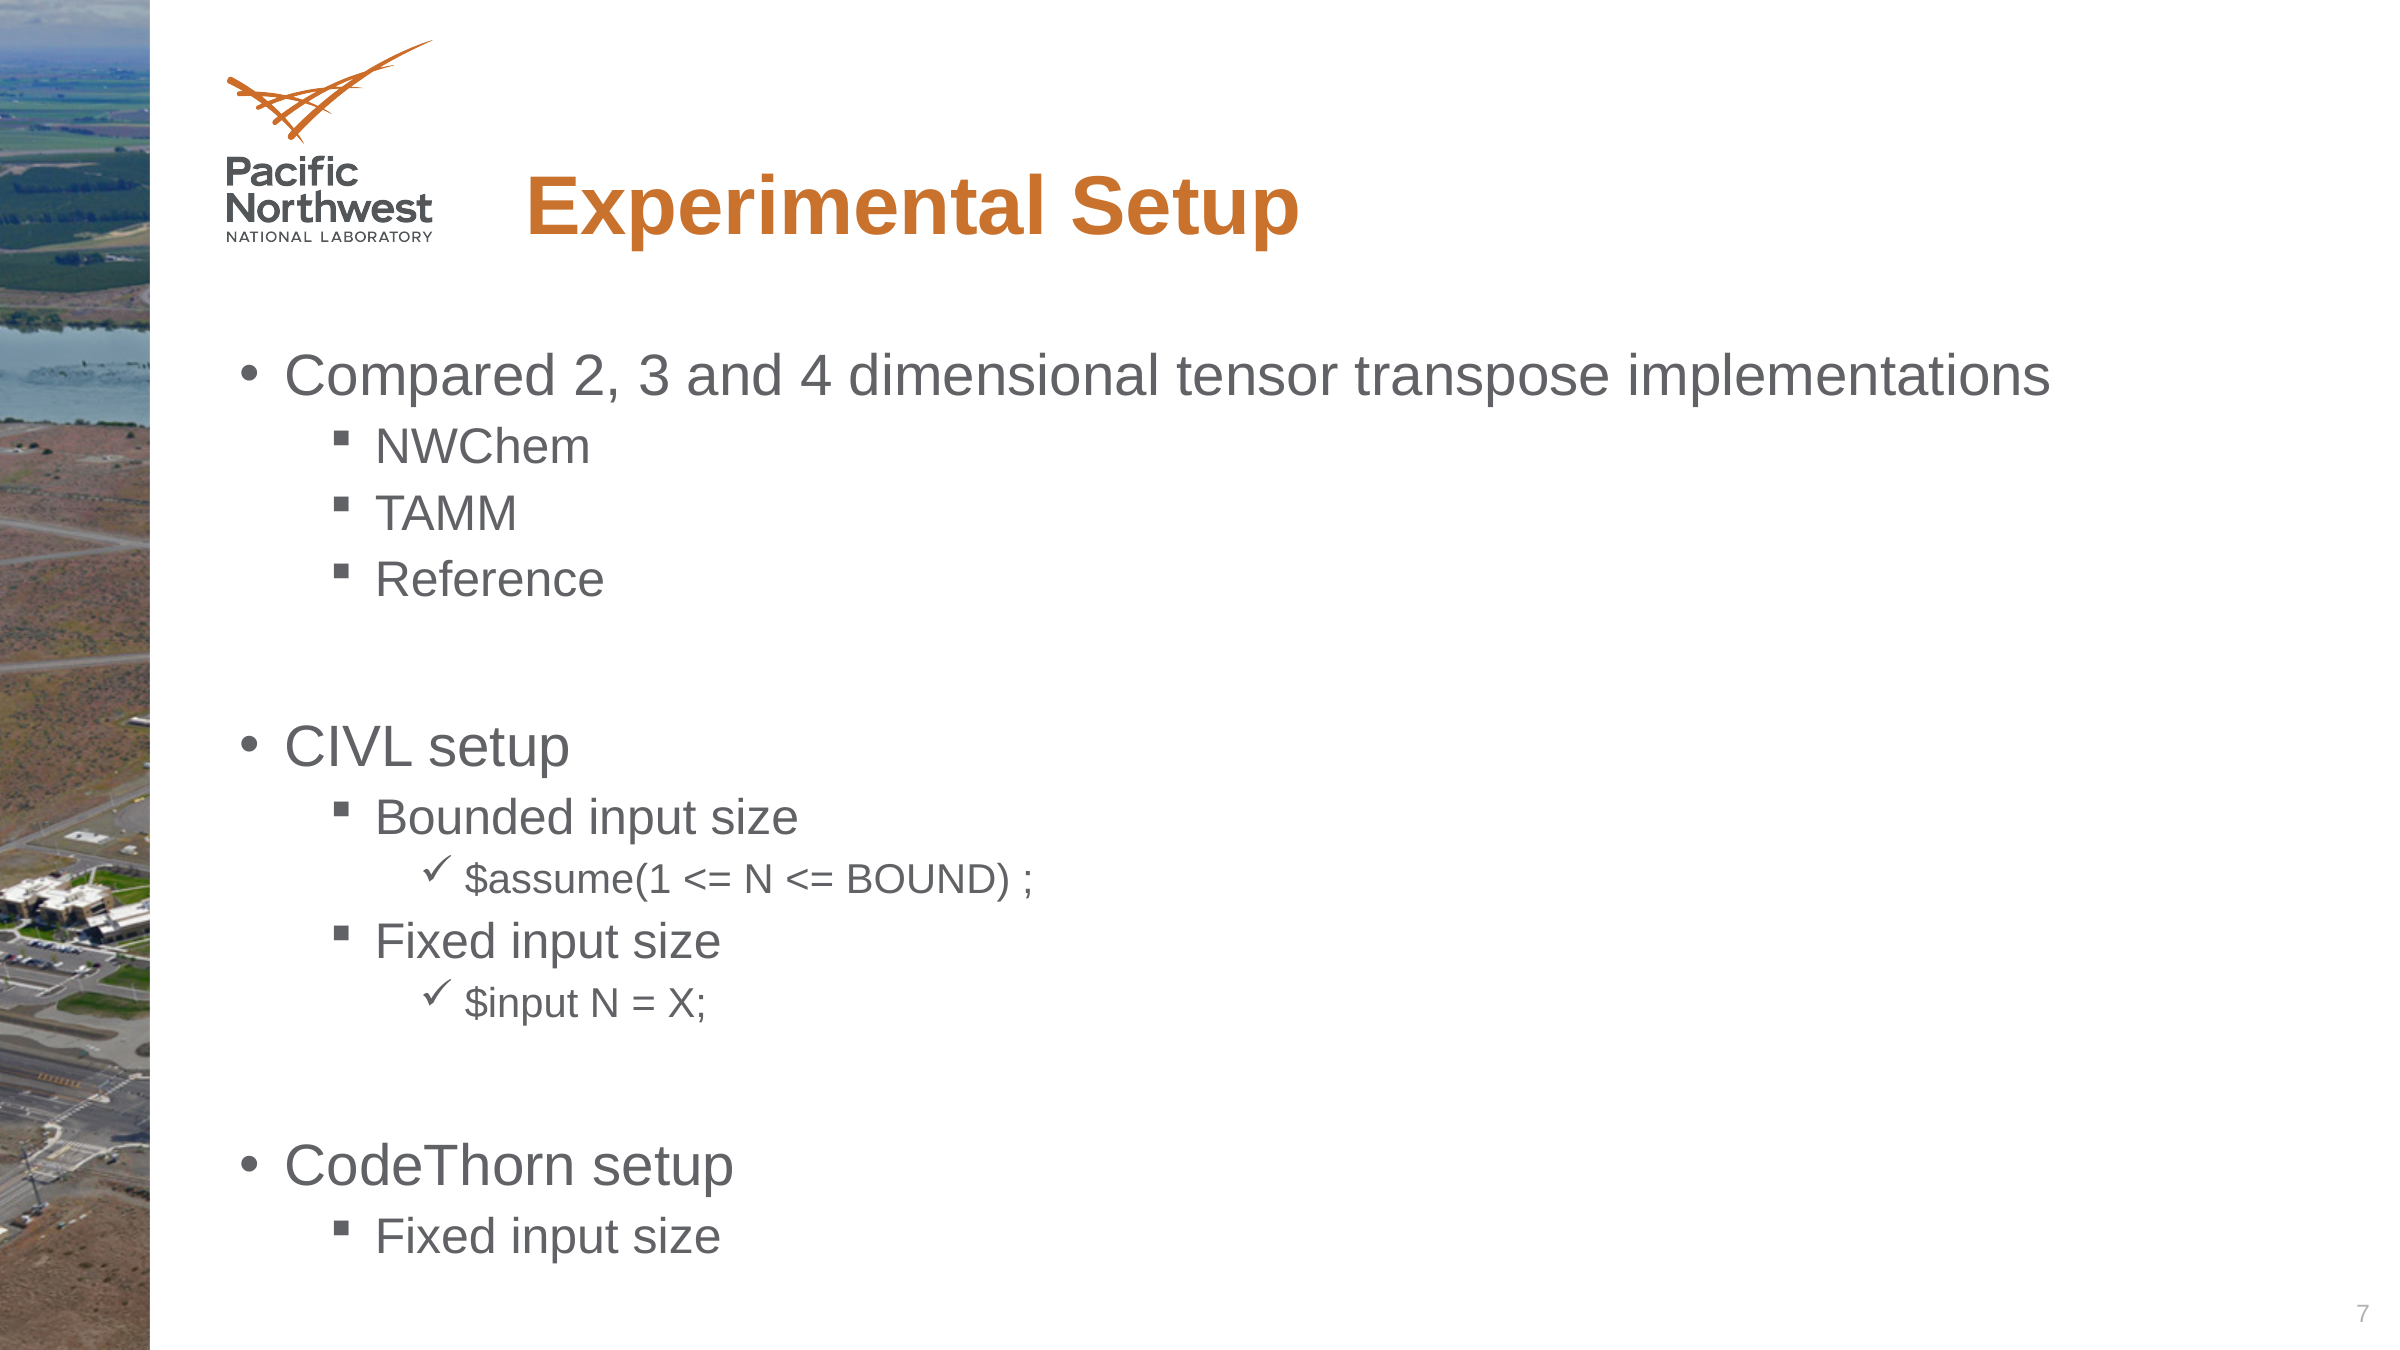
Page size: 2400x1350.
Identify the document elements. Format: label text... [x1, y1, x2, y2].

picture [0, 0, 149, 1350]
title Experimental Setup [525, 44, 2325, 260]
slide_number 7 [2295, 1275, 2370, 1350]
picture [225, 38, 435, 244]
list Compared 2, 3 and 4 dimensional tensor transpose implementations NWChem TAMM Reference CIVL setup Bounded input size $assume(1 <= N <= BOUND) ; Fixed input size $input N = X; CodeThorn setup Fixed input size [225, 337, 2325, 1238]
